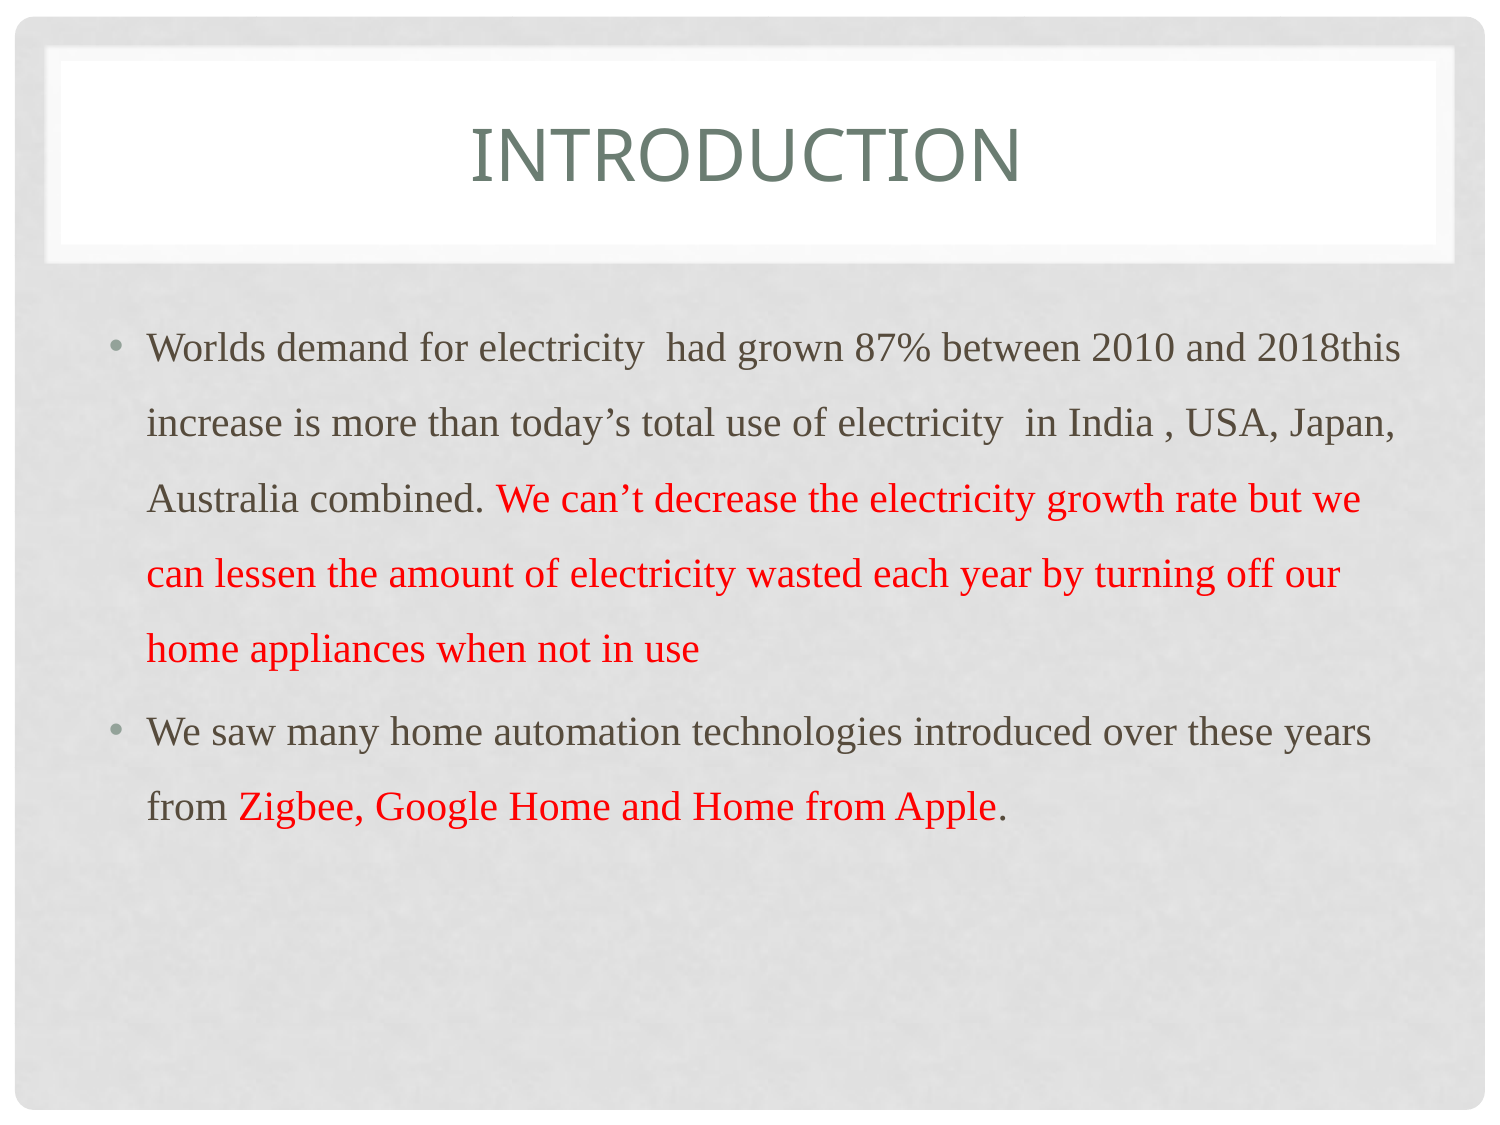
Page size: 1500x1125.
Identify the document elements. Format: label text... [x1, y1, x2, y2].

list Worlds demand for electricity had grown 87% between 2010 and 2018this increase is more than today’s total use of electricity in India , USA, Japan, Australia combined. We can’t decrease the electricity growth rate but we can lessen the amount of electricity wasted each year by turning off our home appliances when not in use We saw many home automation technologies introduced over these years from Zigbee, Google Home and Home from Apple. [75, 287, 1425, 1005]
title INTRODUCTION [69, 66, 1425, 238]
